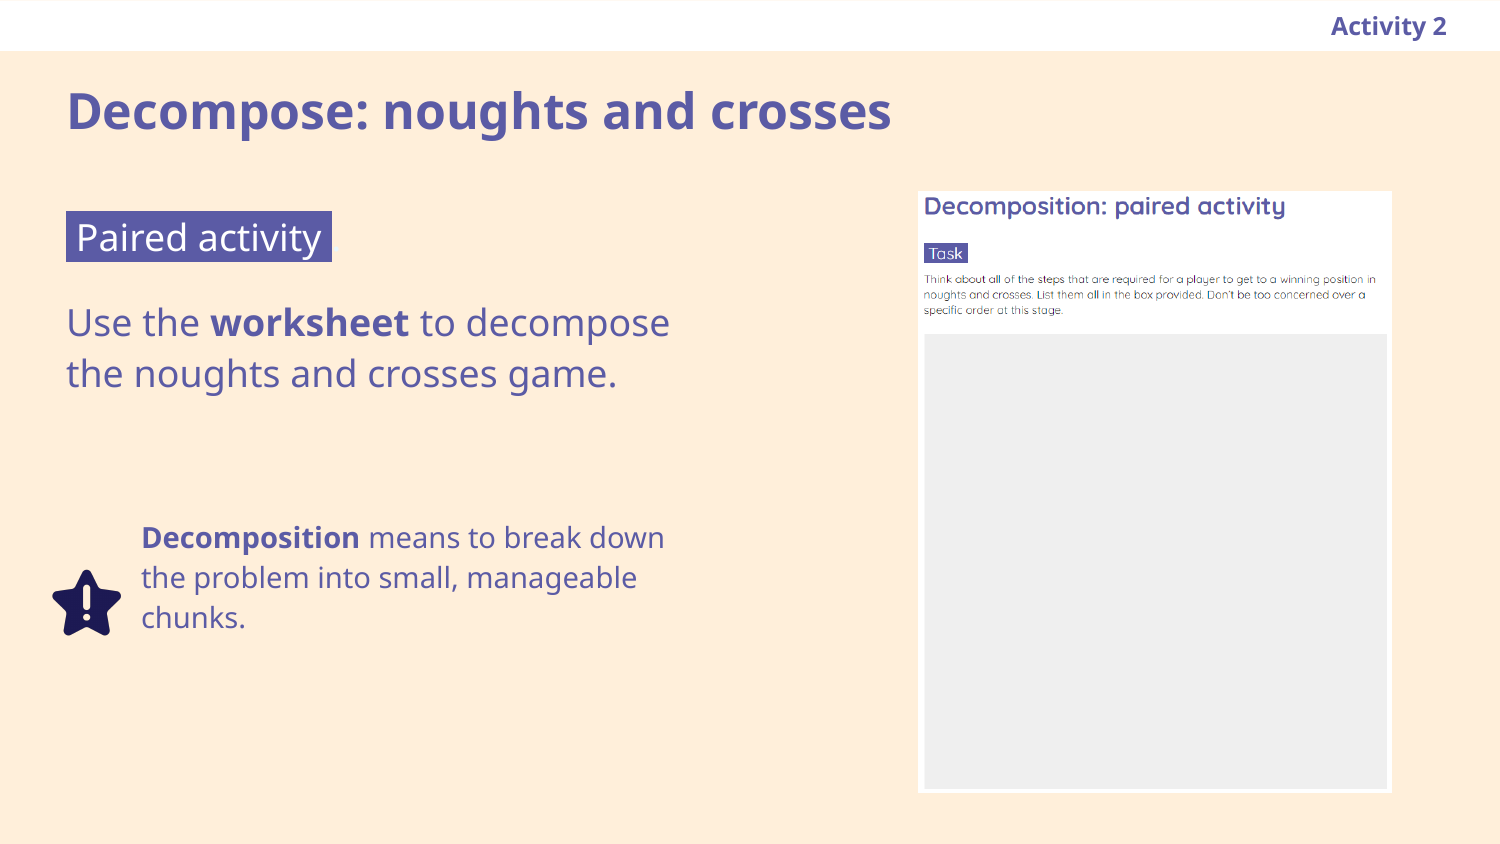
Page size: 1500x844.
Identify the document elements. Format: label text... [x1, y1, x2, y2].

list Paired activity . Use the worksheet to decompose the noughts and crosses game. Decomposition means to break down the problem into small, manageable chunks. [51, 191, 723, 793]
picture [918, 191, 1392, 793]
subtitle Activity 2 [862, 0, 1448, 52]
picture [50, 567, 122, 638]
title Decompose: noughts and crosses [51, 52, 1449, 167]
